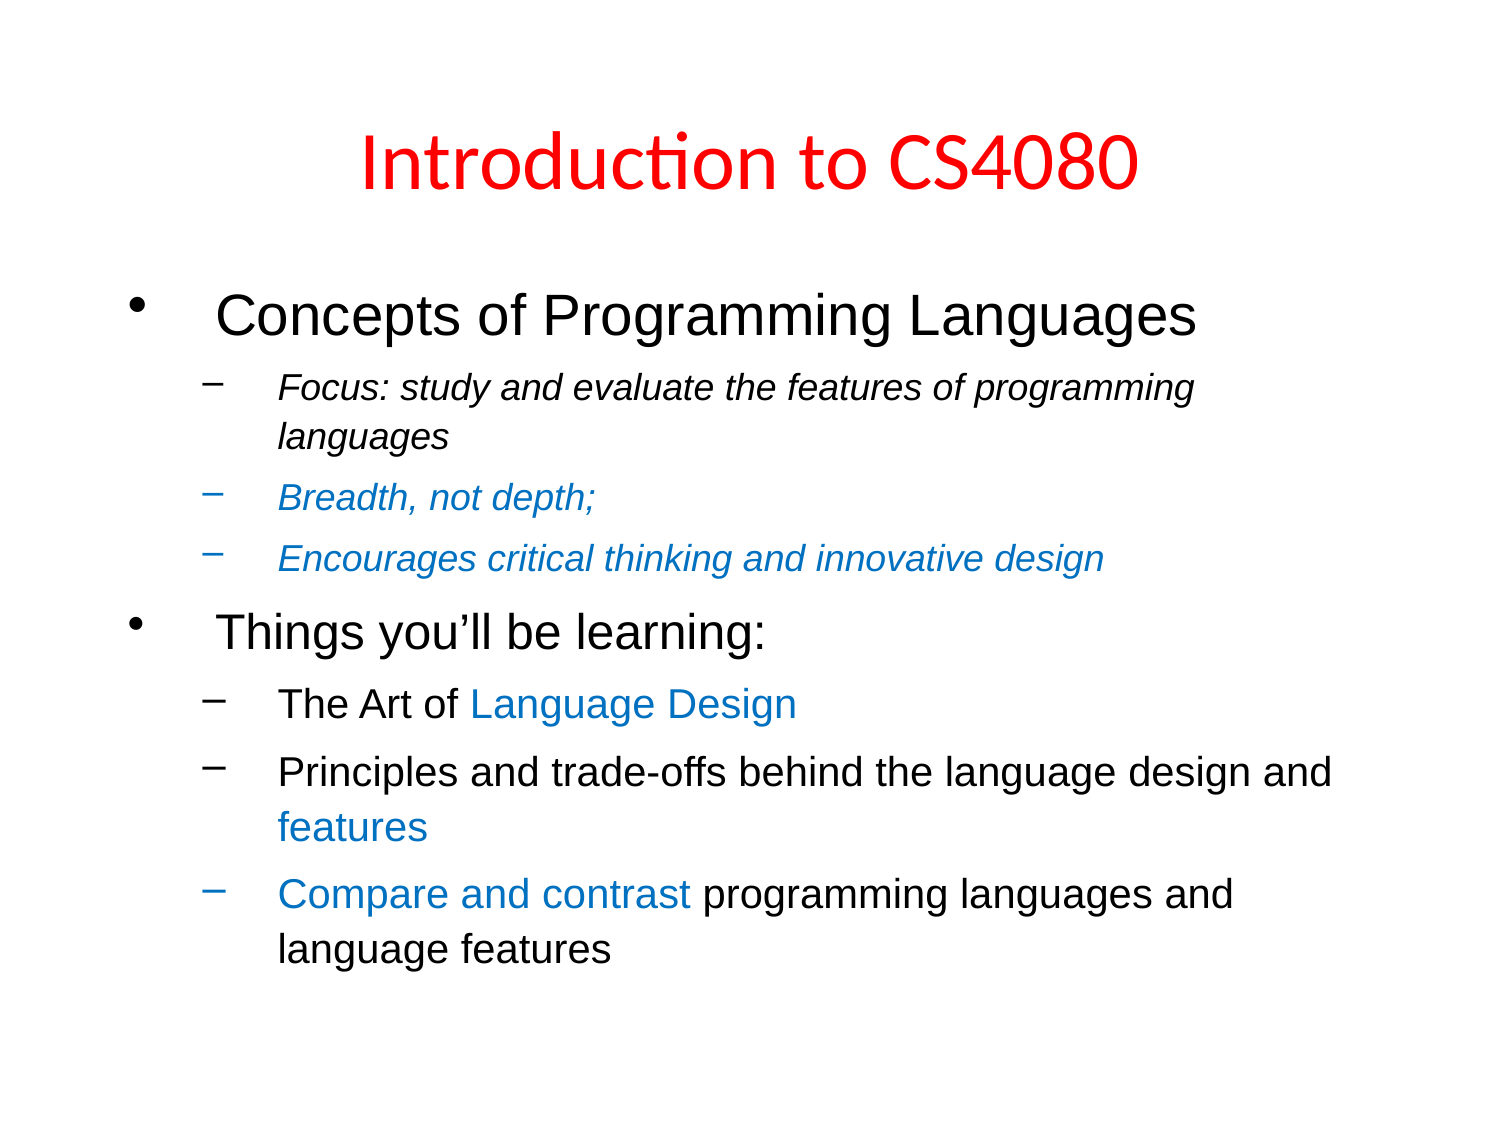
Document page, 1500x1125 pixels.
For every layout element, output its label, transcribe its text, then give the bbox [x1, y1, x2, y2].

list Concepts of Programming Languages Focus: study and evaluate the features of programming languages Breadth, not depth; Encourages critical thinking and innovative design Things you’ll be learning: The Art of Language Design Principles and trade-offs behind the language design and features Compare and contrast programming languages and language features [112, 262, 1388, 1000]
title Introduction to CS4080 [112, 87, 1388, 225]
